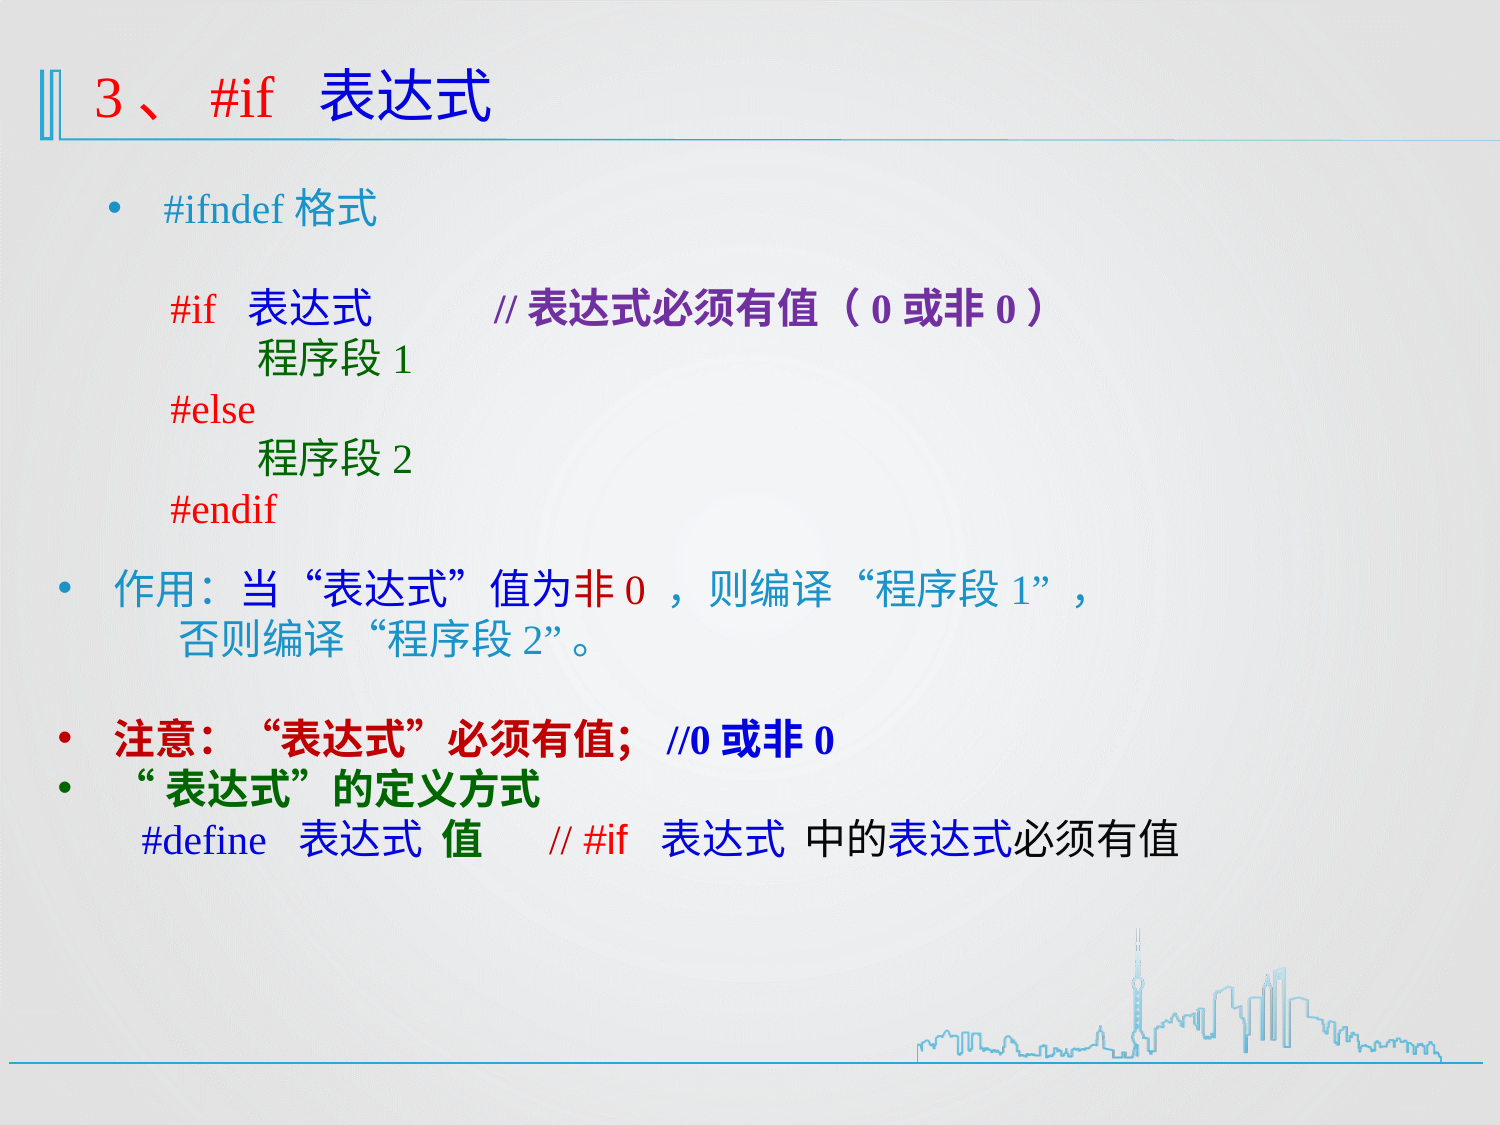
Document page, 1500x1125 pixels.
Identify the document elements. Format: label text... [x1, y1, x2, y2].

text_box #ifndef格式 #if 表达式 //表达式必须有值（0或非0） 程序段1 #else 程序段2 #endif [107, 182, 1393, 533]
picture [0, 0, 1500, 1125]
title 3、#if 表达式 [79, 41, 1407, 138]
text_box 作用：当“表达式”值为非0 ，则编译“程序段1” ， 否则编译“程序段2”。 注意：“表达式”必须有值；//0或非0 “表达式”的定义方式 #define 表达式 值 // #if 表达式 中的表达式必须有值 [57, 562, 1393, 923]
